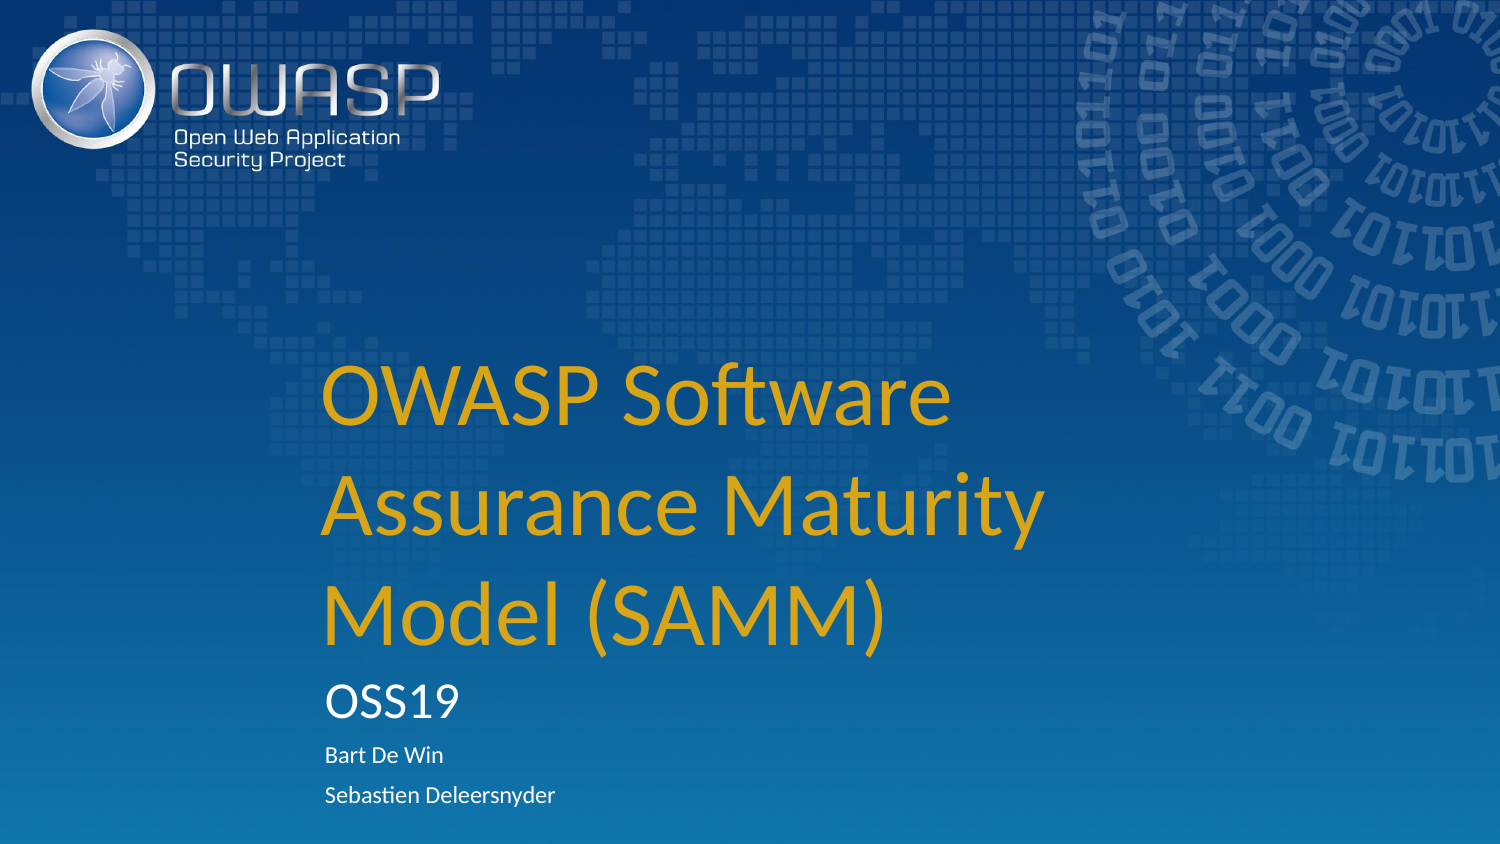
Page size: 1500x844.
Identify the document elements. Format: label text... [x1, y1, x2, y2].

title OWASP Software Assurance Maturity Model (SAMM) [305, 373, 1144, 624]
subtitle OSS19 Bart De Win Sebastien Deleersnyder [305, 659, 1060, 817]
picture [0, 0, 1500, 844]
